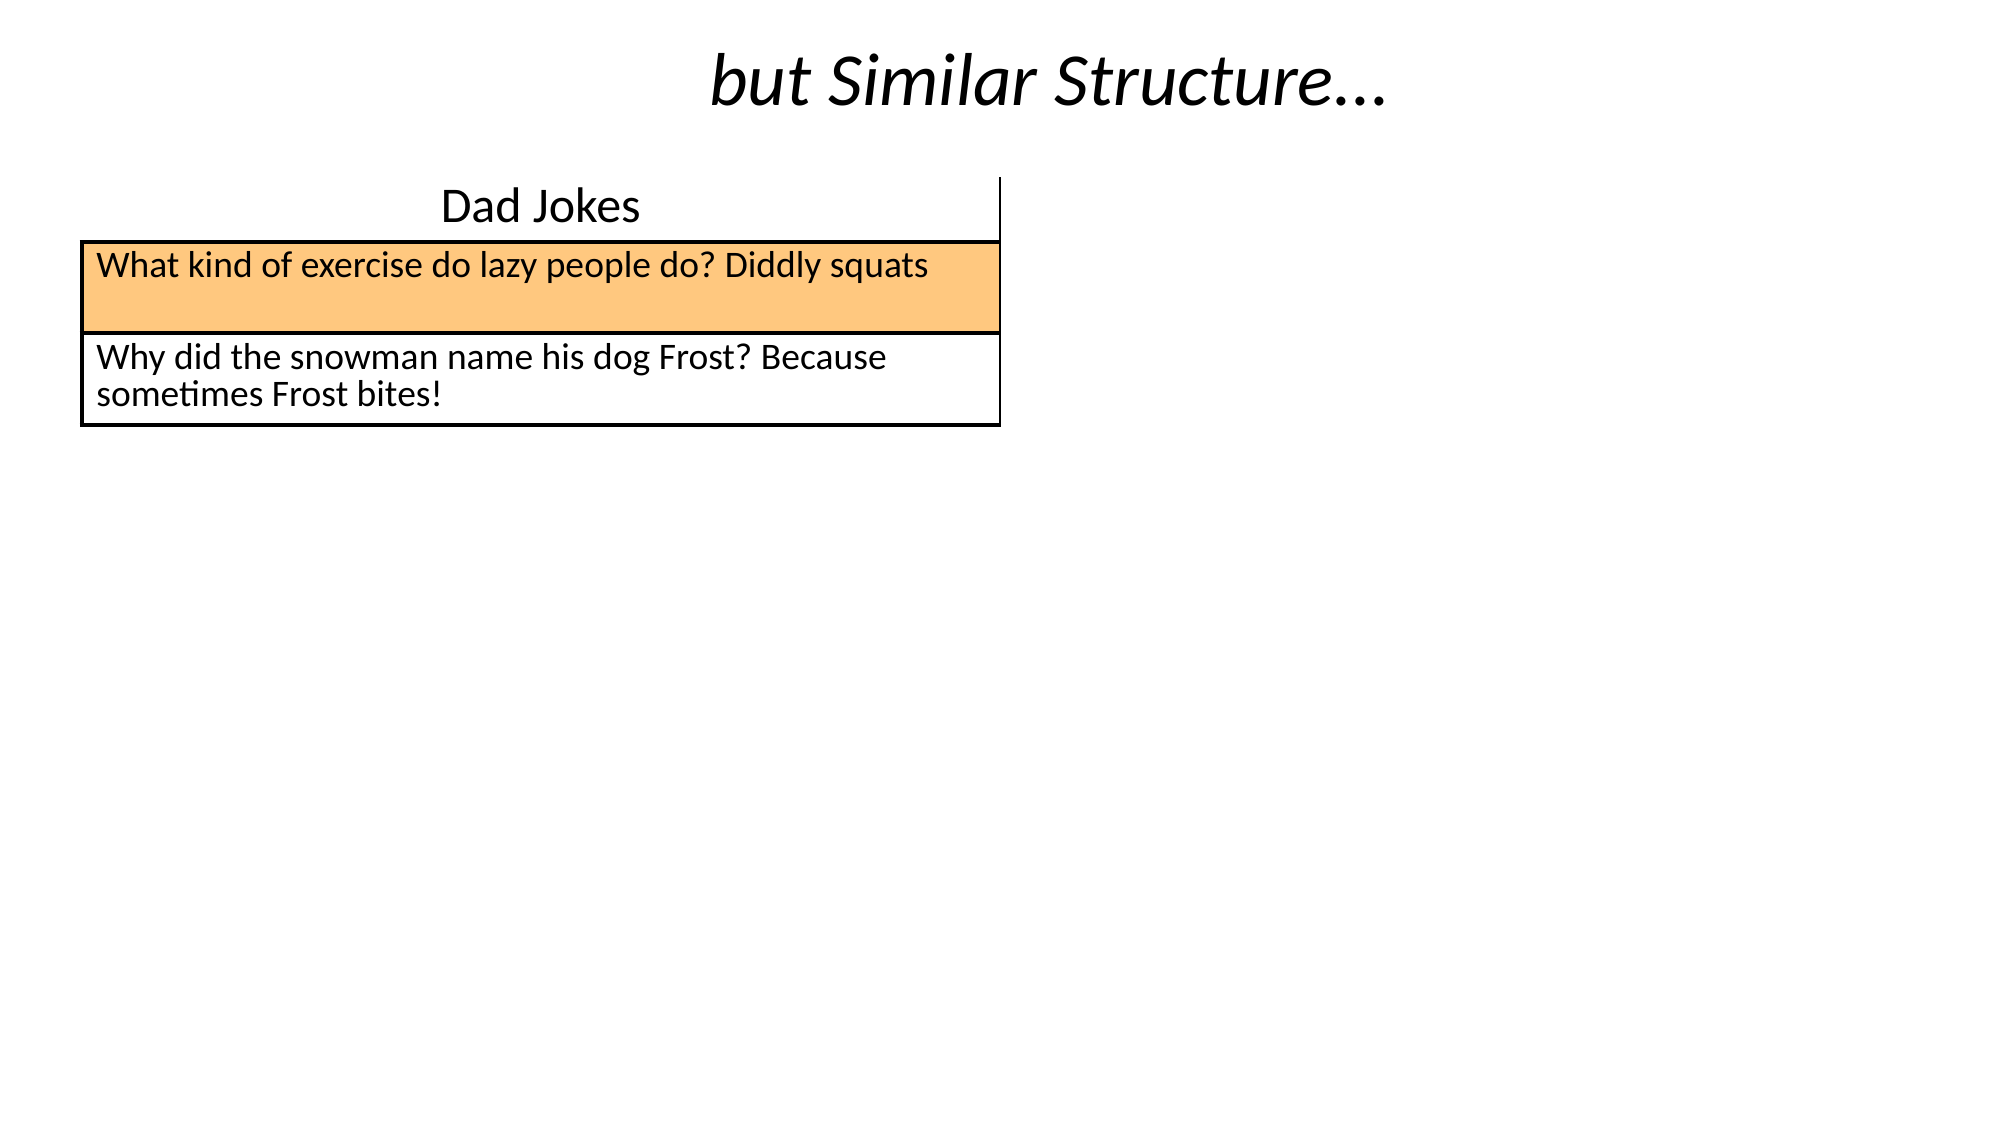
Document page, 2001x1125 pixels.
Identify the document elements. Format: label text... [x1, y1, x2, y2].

table_cell Why did the snowman name his dog Frost? Because sometimes Frost bites! [84, 335, 999, 423]
text_box but Similar Structure... [694, 22, 1407, 128]
table_cell What kind of exercise do lazy people do? Diddly squats [84, 244, 999, 331]
table_header Dad Jokes [82, 177, 999, 240]
